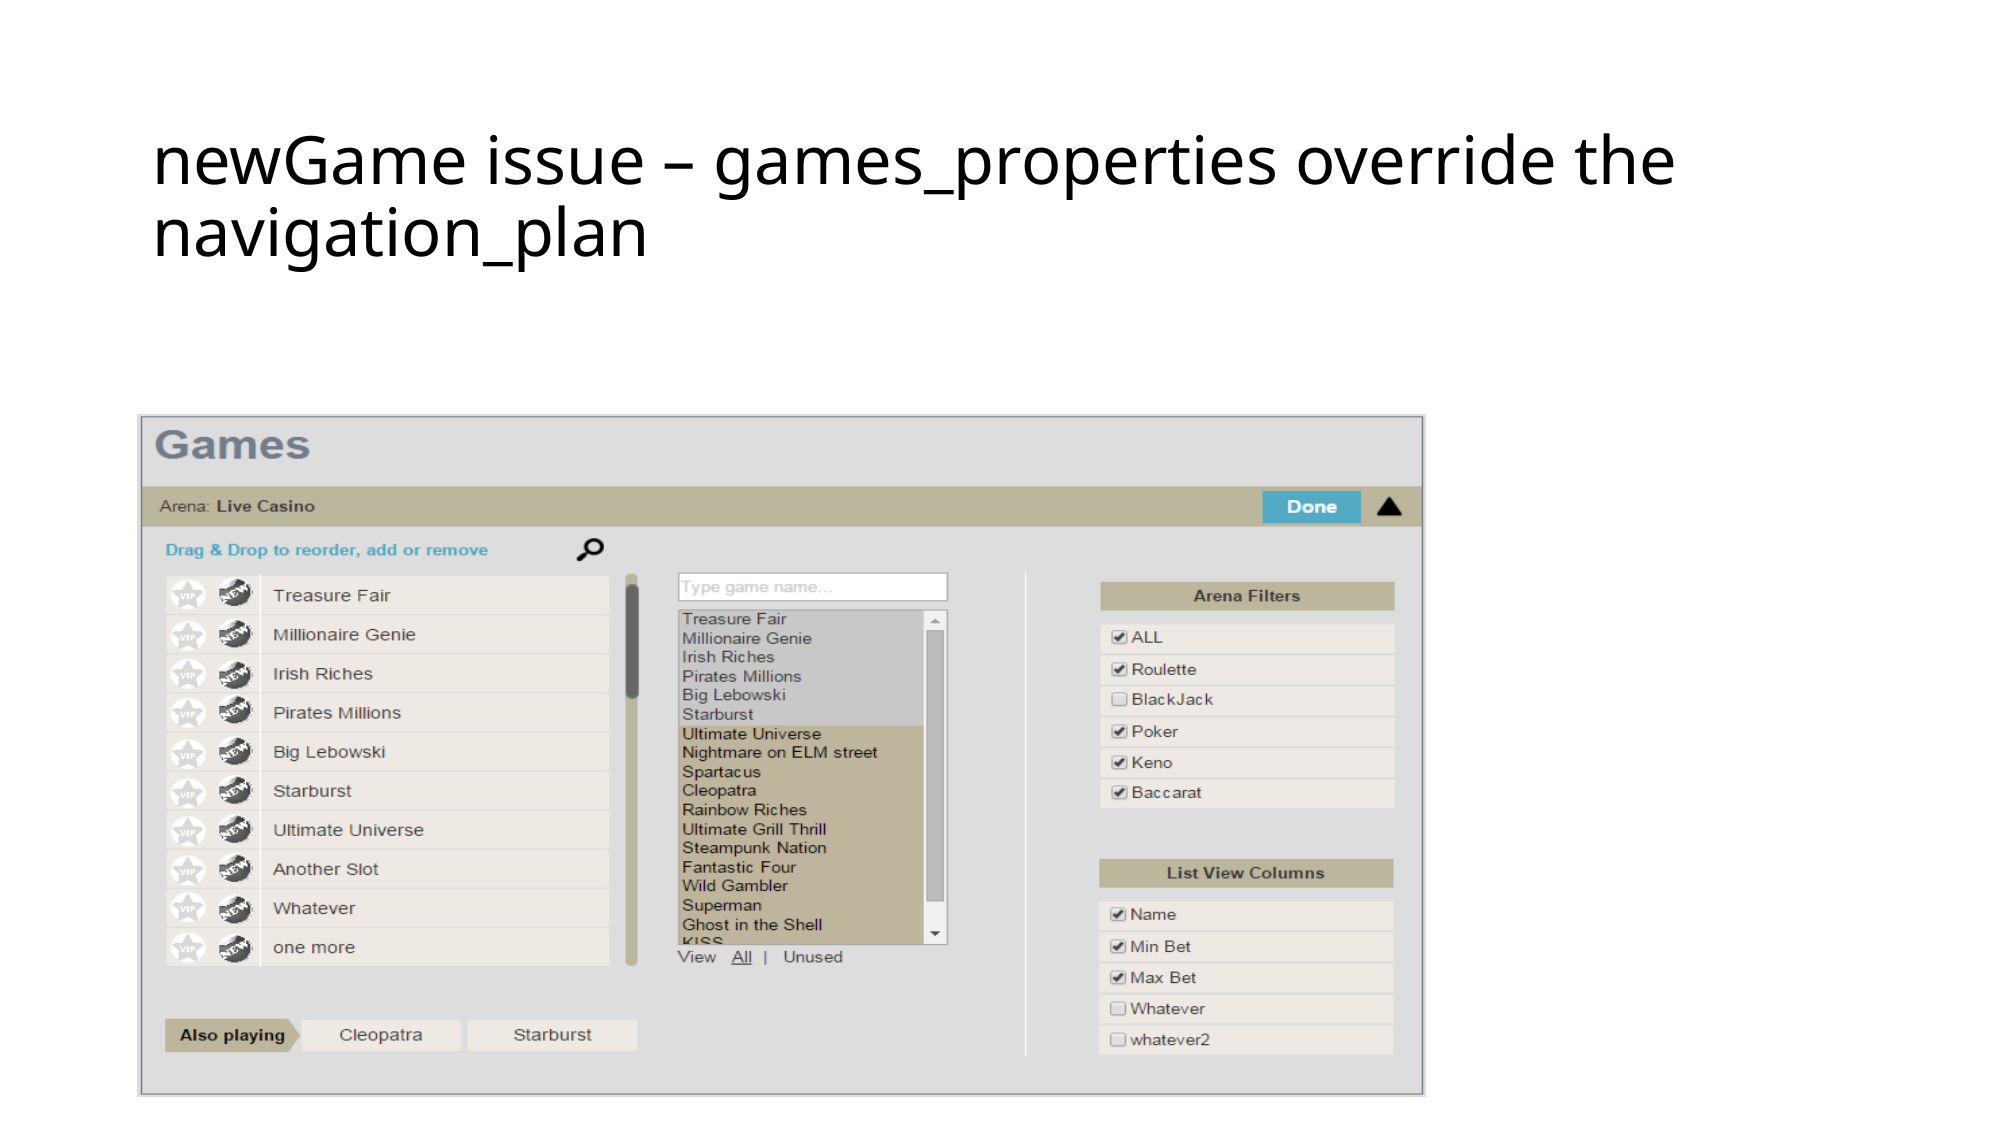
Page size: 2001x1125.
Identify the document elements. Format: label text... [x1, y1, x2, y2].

title newGame issue – games_properties override the navigation_plan [137, 59, 1856, 338]
picture [137, 414, 1426, 1097]
